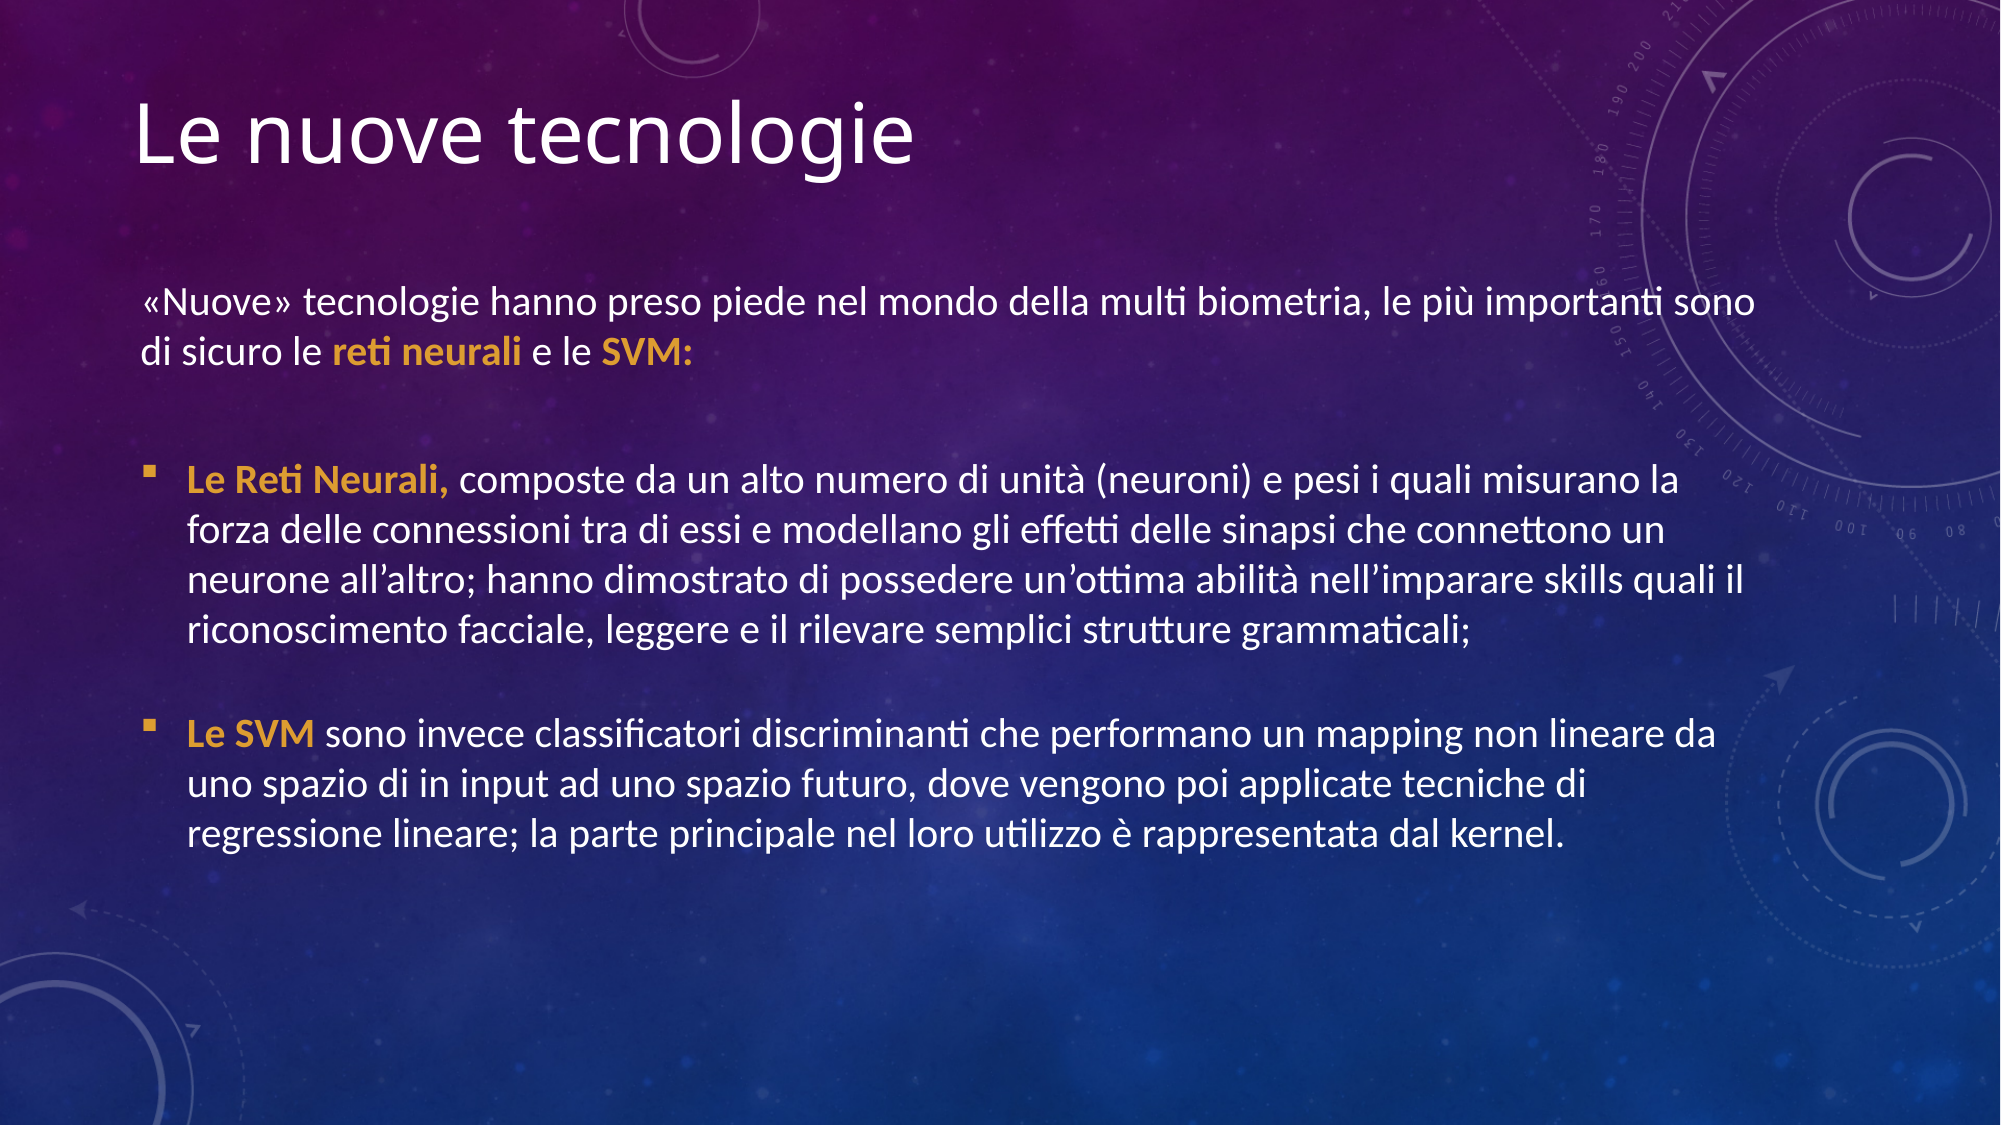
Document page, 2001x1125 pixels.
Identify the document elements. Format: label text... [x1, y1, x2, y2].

text_box «Nuove» tecnologie hanno preso piede nel mondo della multi biometria, le più importanti sono di sicuro le reti neurali e le SVM: [125, 266, 1777, 382]
picture [0, 0, 2001, 1125]
text_box Le Reti Neurali, composte da un alto numero di unità (neuroni) e pesi i quali misurano la forza delle connessioni tra di essi e modellano gli effetti delle sinapsi che connettono un neurone all’altro; hanno dimostrato di possedere un’ottima abilità nell’imparare skills quali il riconoscimento facciale, leggere e il rilevare semplici strutture grammaticali; Le SVM sono invece classificatori discriminanti che performano un mapping non lineare da uno spazio di in input ad uno spazio futuro, dove vengono poi applicate tecniche di regressione lineare; la parte principale nel loro utilizzo è rappresentata dal kernel. [125, 444, 1784, 864]
text_box Le nuove tecnologie [117, 72, 1781, 188]
